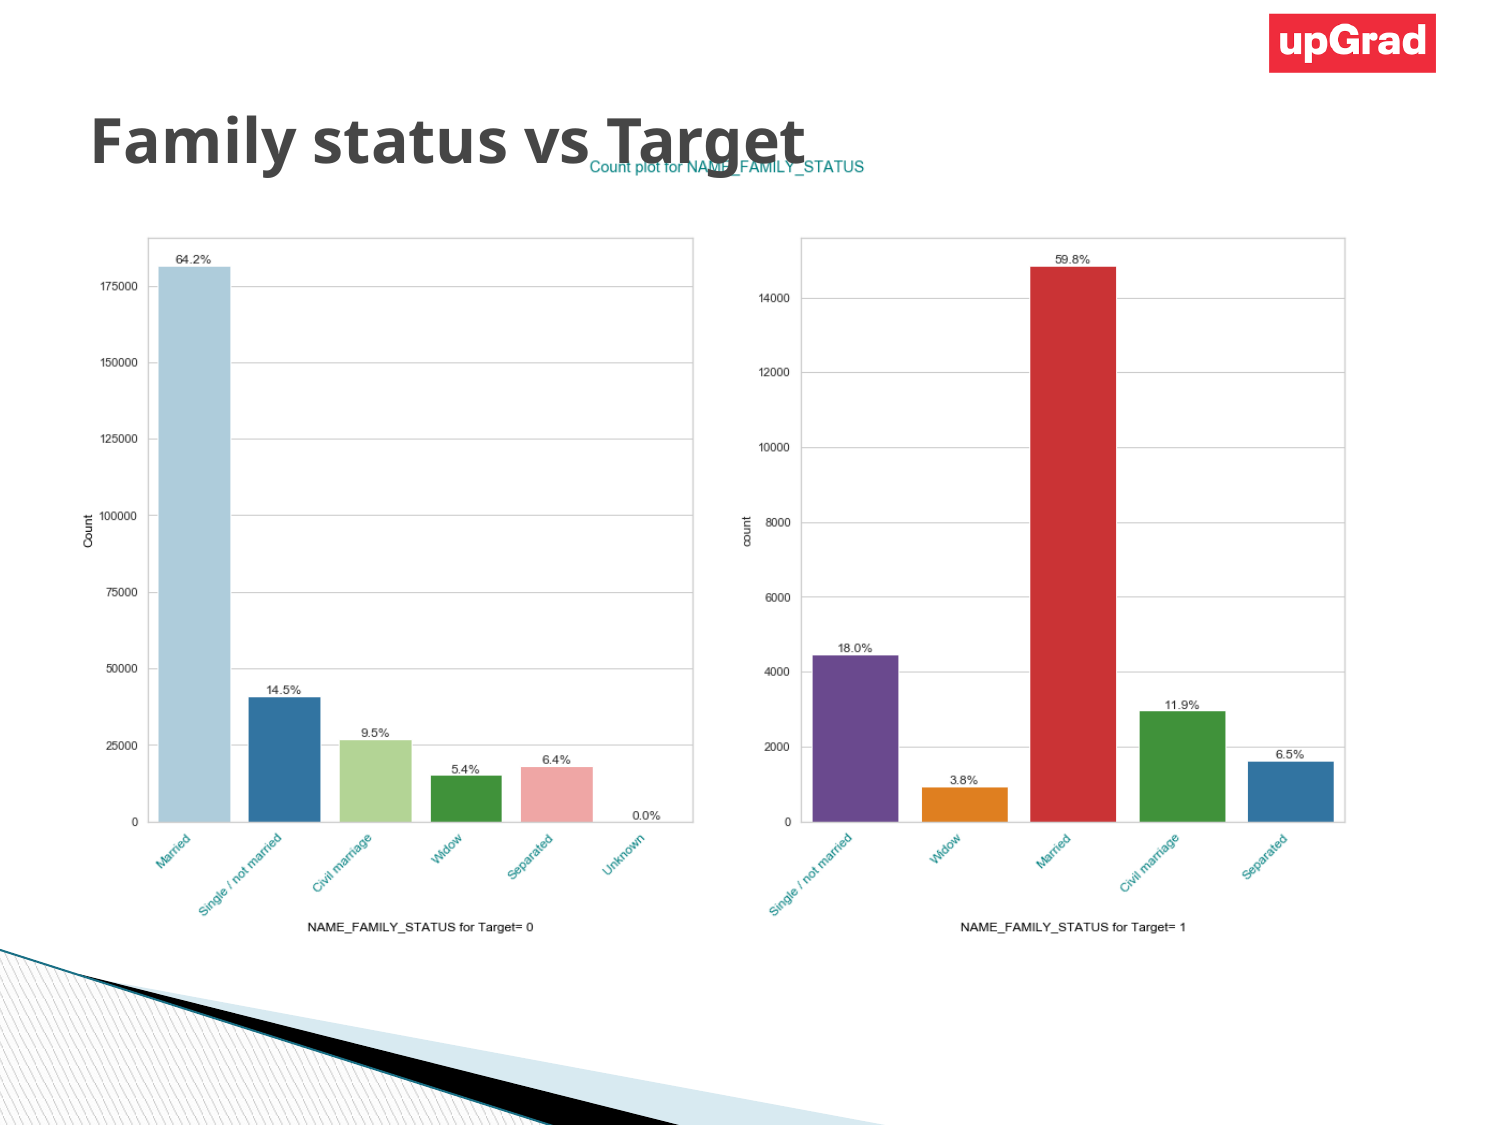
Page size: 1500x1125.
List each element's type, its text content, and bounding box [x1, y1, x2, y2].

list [76, 153, 1353, 941]
title Family status vs Target [75, 45, 1425, 233]
picture [1269, 0, 1436, 87]
